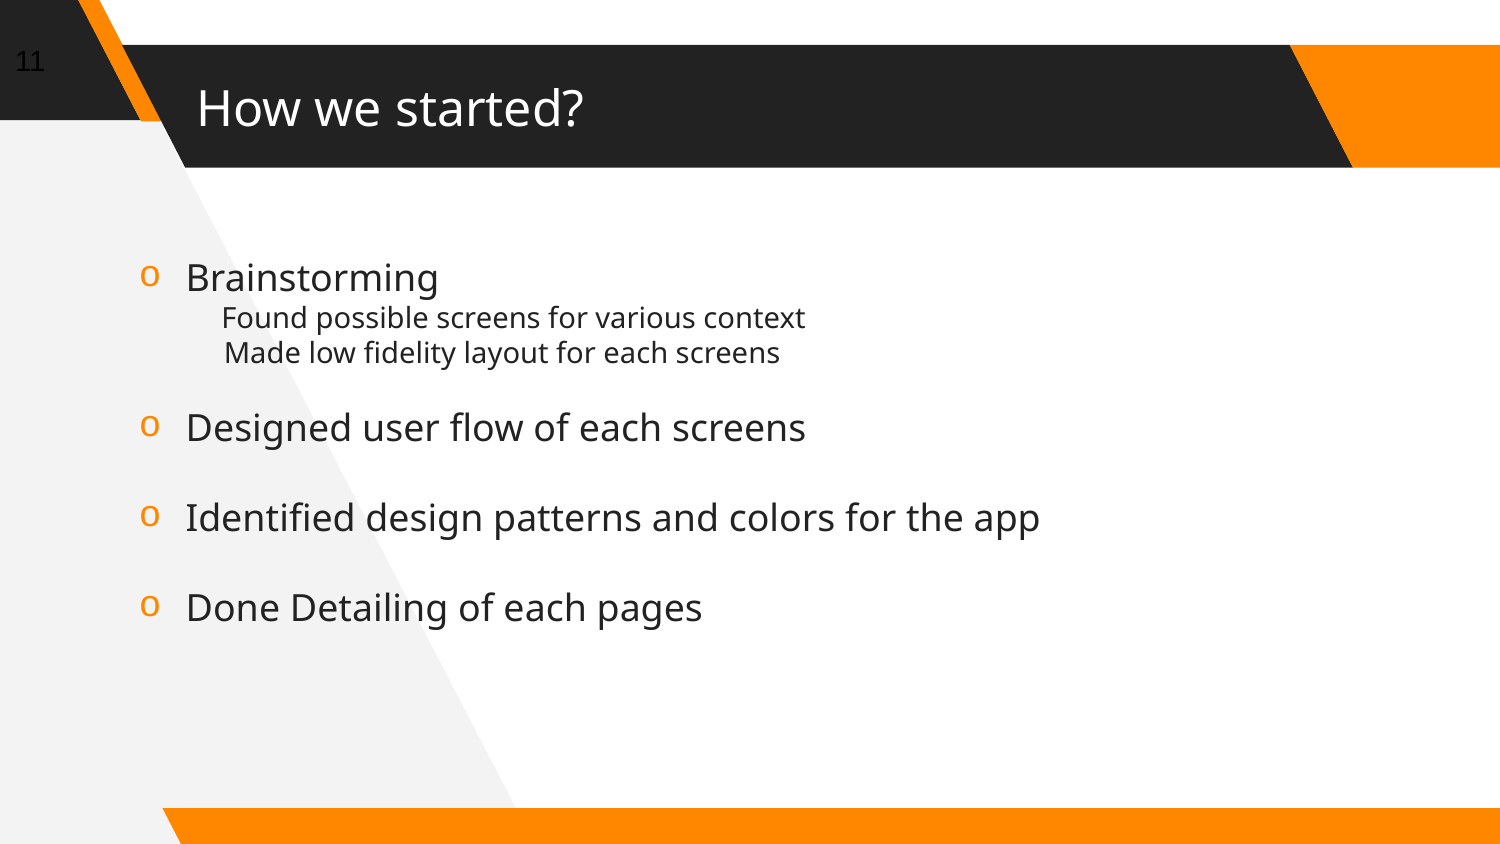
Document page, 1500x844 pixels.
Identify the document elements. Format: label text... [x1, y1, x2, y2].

list Brainstorming Found possible screens for various context Made low fidelity layout for each screens Designed user flow of each screens Identified design patterns and colors for the app Done Detailing of each pages [123, 239, 1309, 730]
title How we started? [181, 45, 1285, 169]
slide_number 11 [0, 0, 98, 121]
